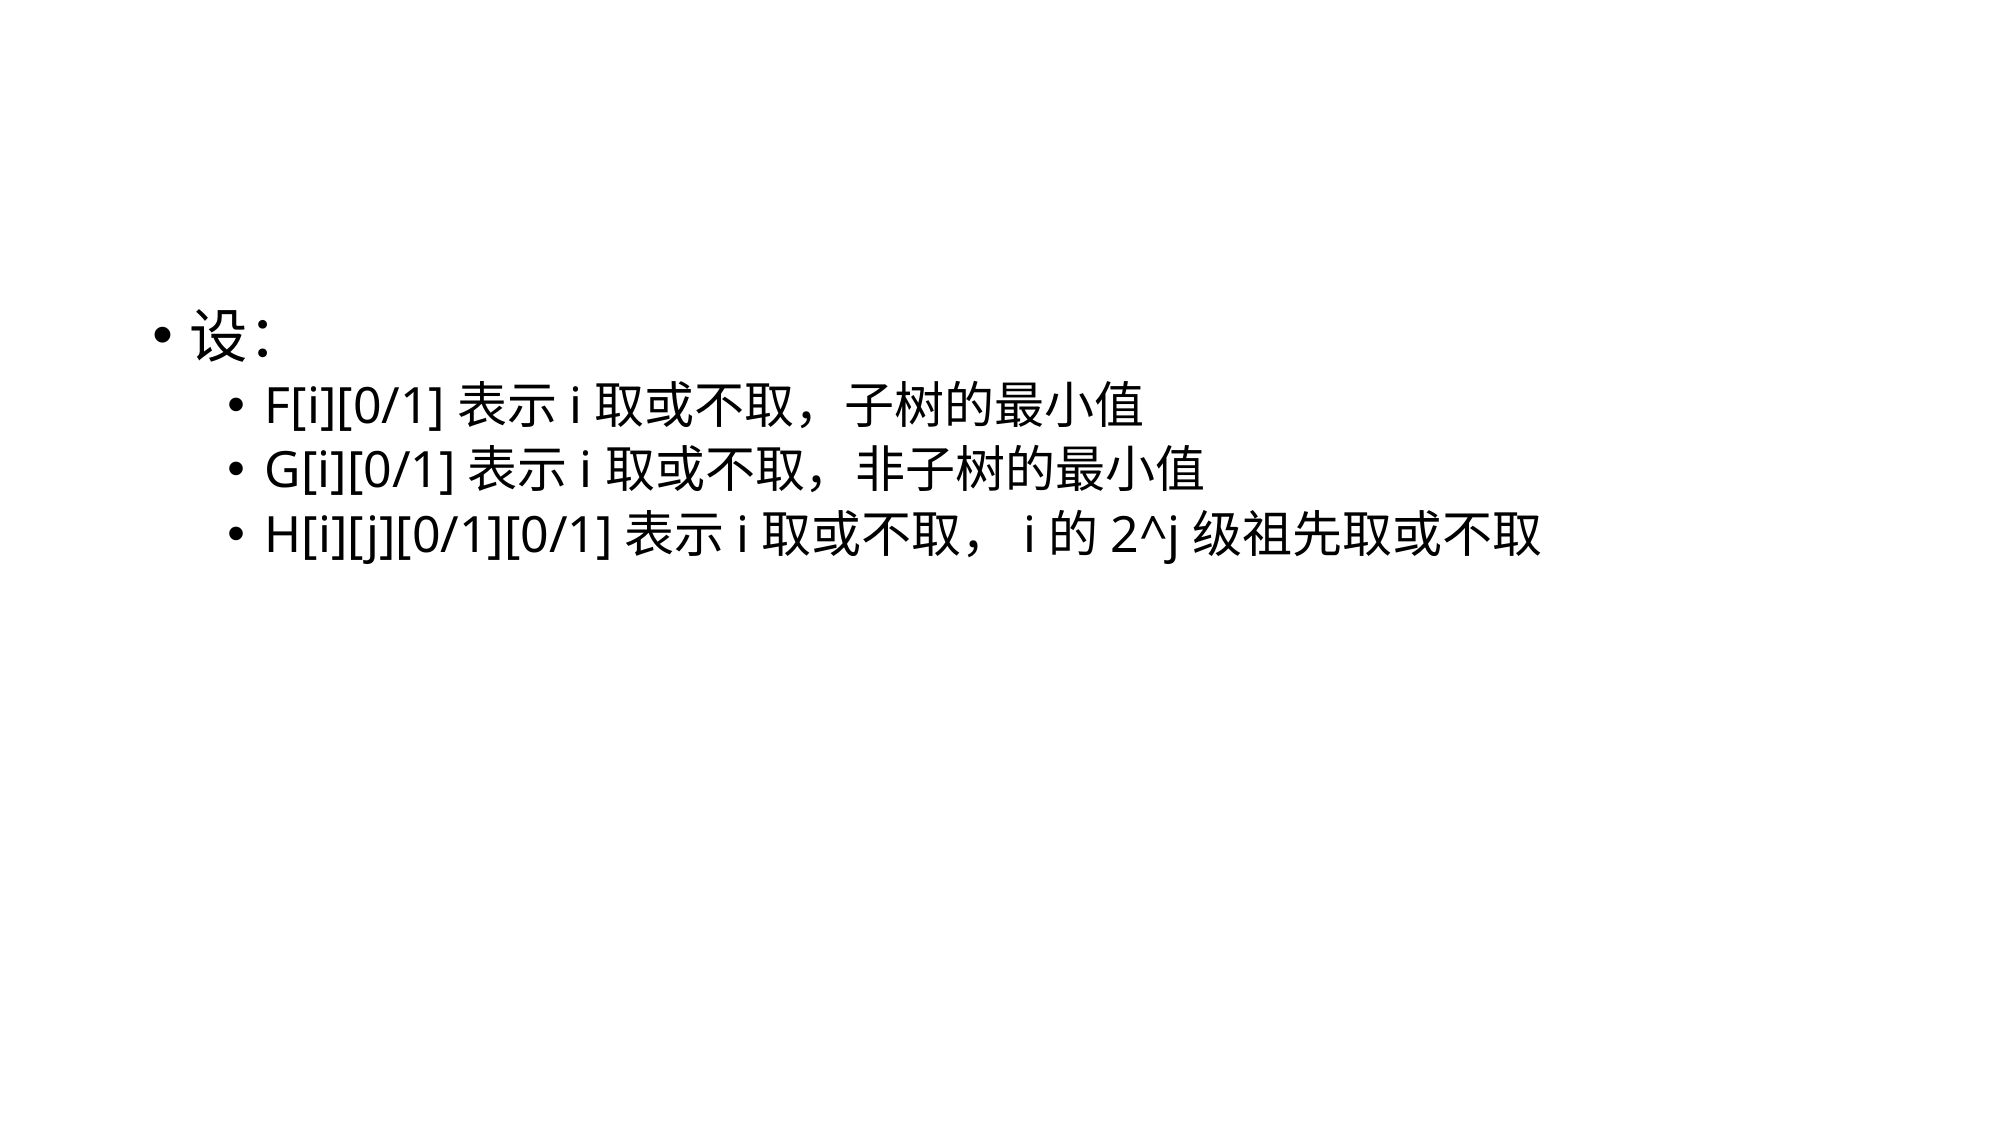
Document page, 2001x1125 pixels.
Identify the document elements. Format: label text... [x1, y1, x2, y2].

list 设： F[i][0/1]表示i取或不取，子树的最小值 G[i][0/1]表示i取或不取，非子树的最小值 H[i][j][0/1][0/1]表示i取或不取，i的2^j级祖先取或不取 [137, 299, 1863, 1014]
